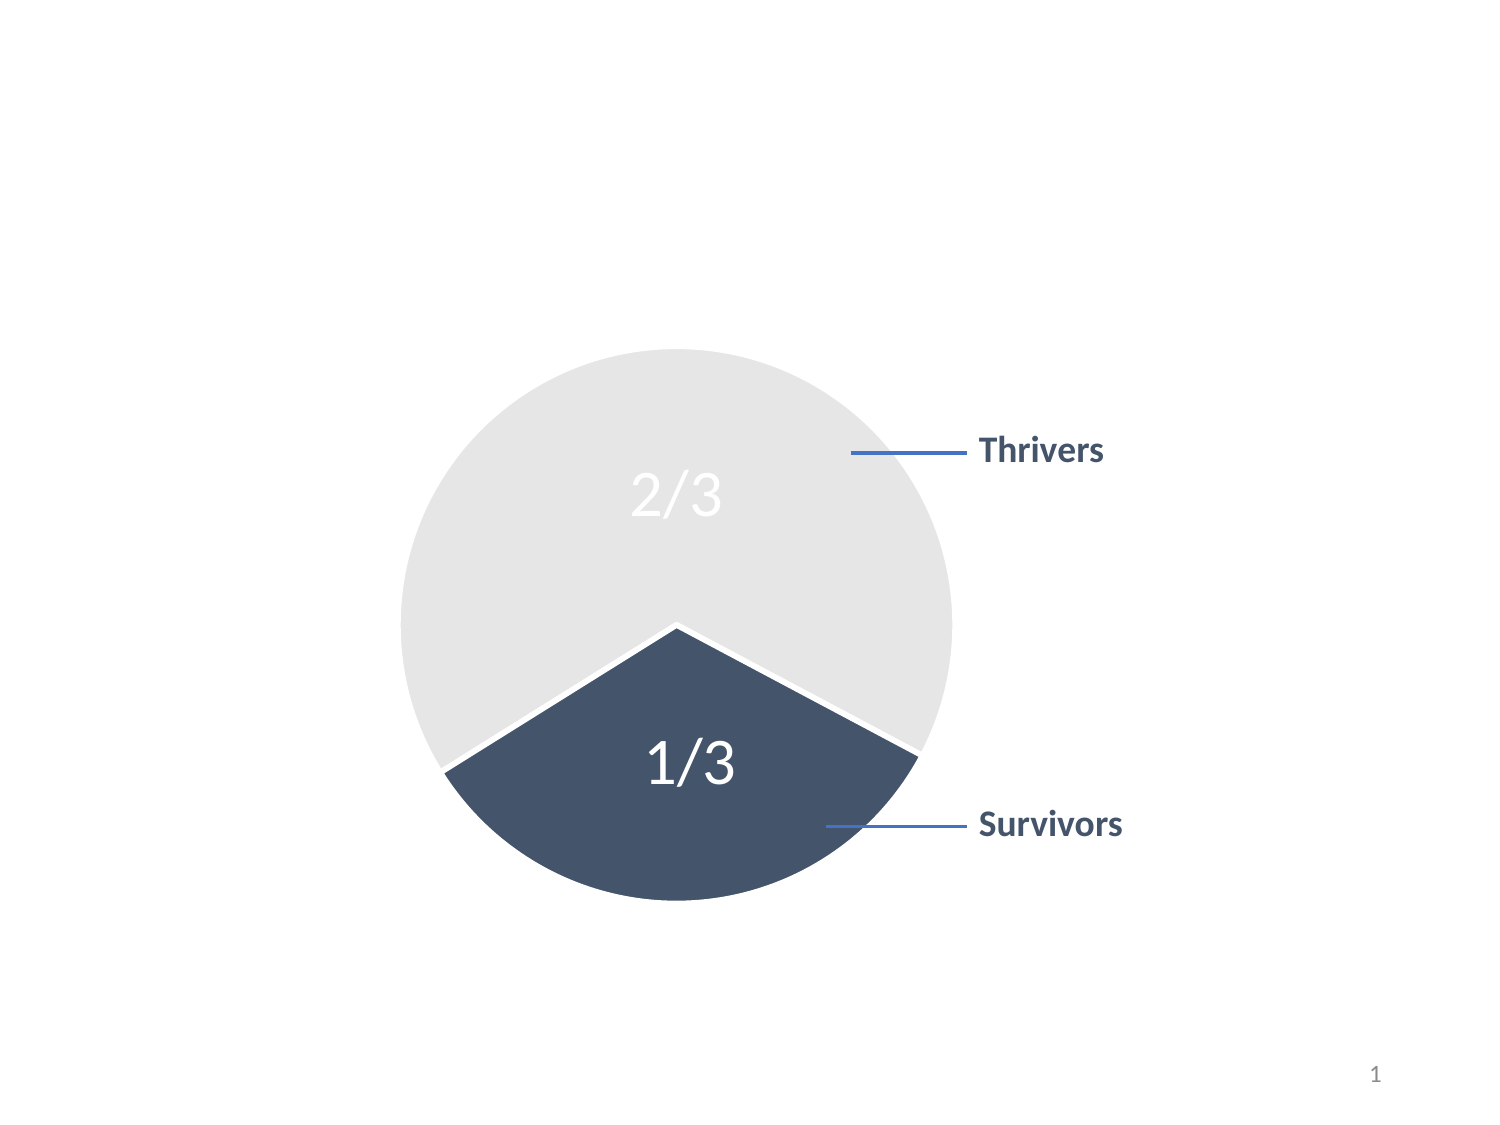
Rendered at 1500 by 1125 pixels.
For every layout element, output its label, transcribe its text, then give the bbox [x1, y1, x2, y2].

slide_number 1 [1059, 1042, 1397, 1103]
text_box Survivors [967, 791, 1360, 852]
text_box Thrivers [967, 417, 1352, 478]
chart [386, 305, 967, 944]
